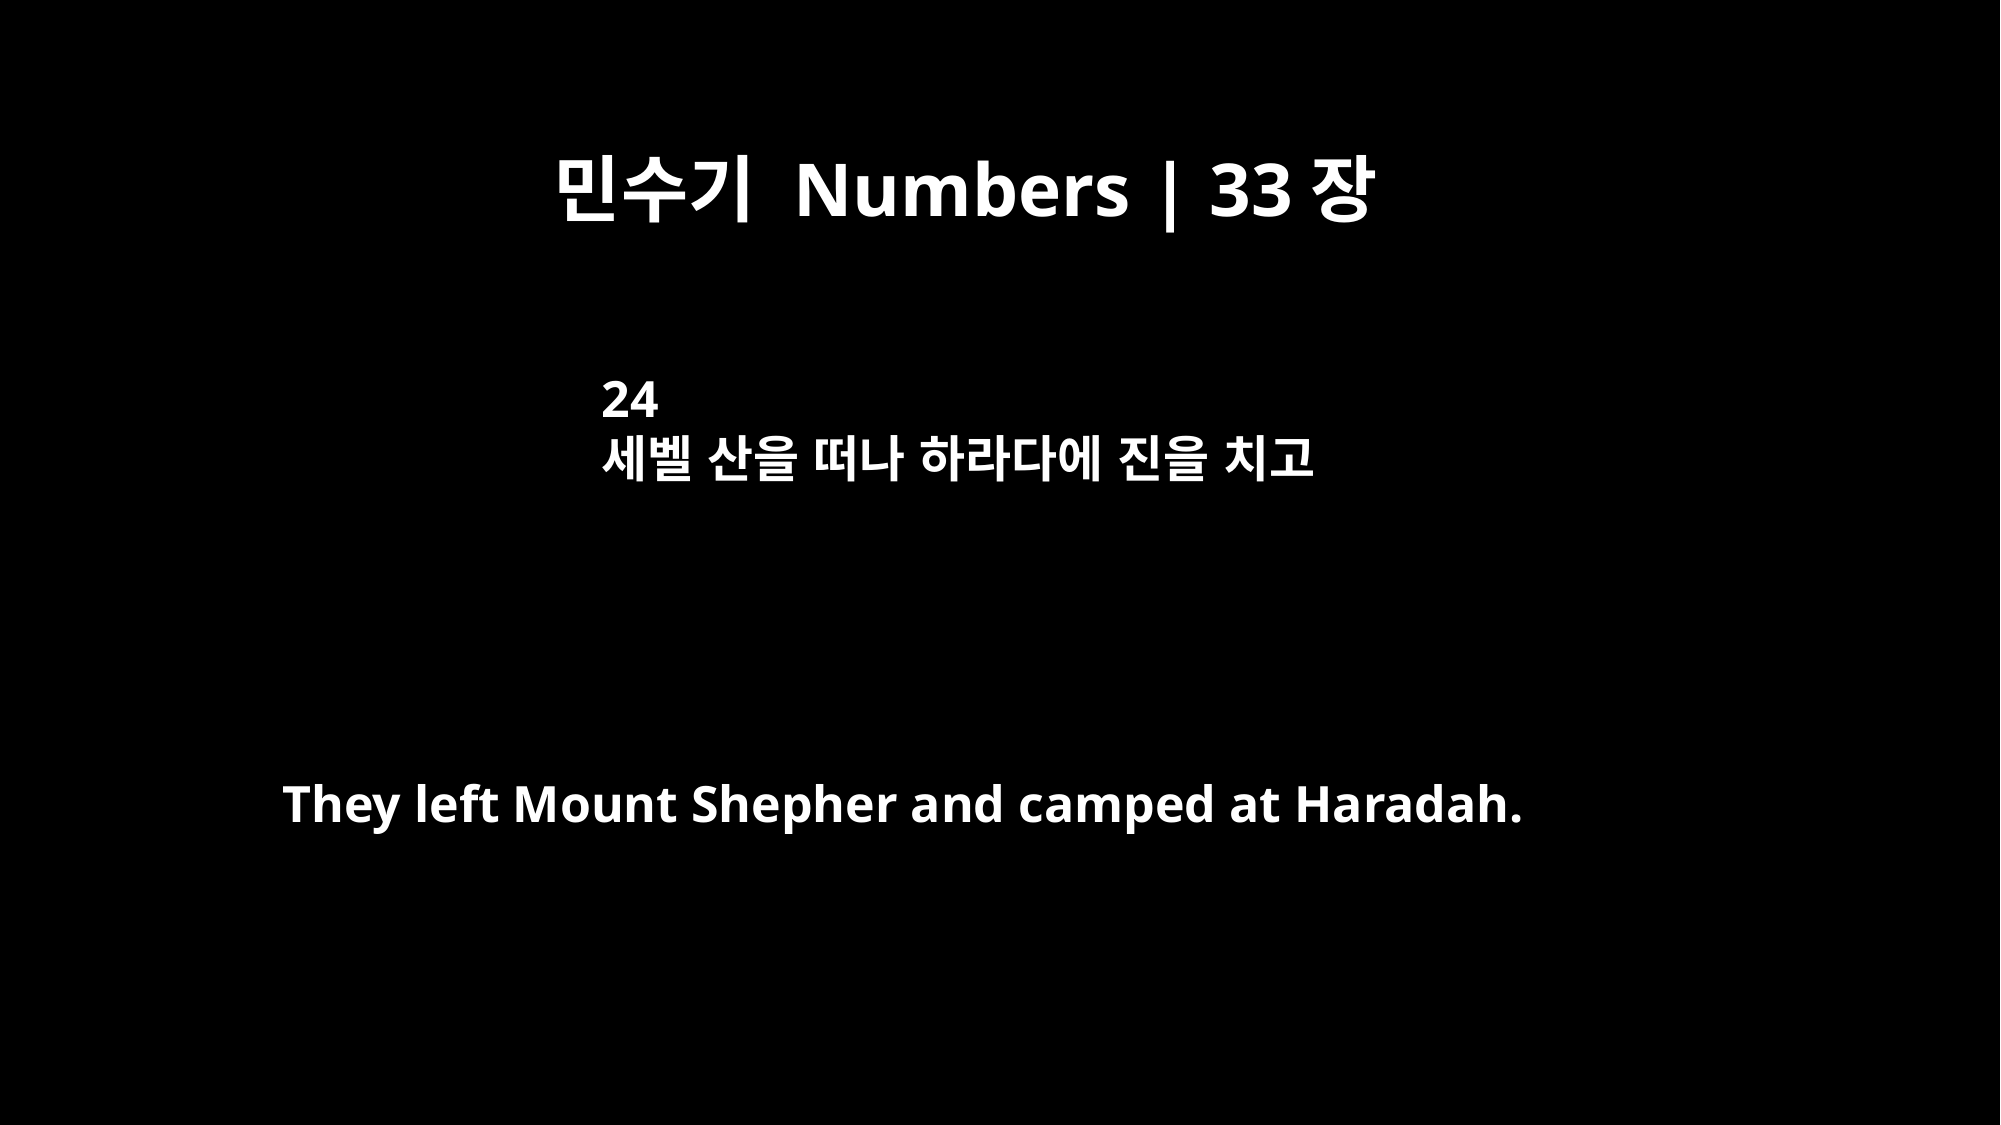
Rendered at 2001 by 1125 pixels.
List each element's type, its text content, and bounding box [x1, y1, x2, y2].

text_box 24 세벨 산을 떠나 하라다에 진을 치고 [586, 359, 1331, 495]
text_box 민수기 Numbers | 33장 [538, 136, 1393, 239]
text_box They left Mount Shepher and camped at Haradah. [267, 764, 1540, 840]
